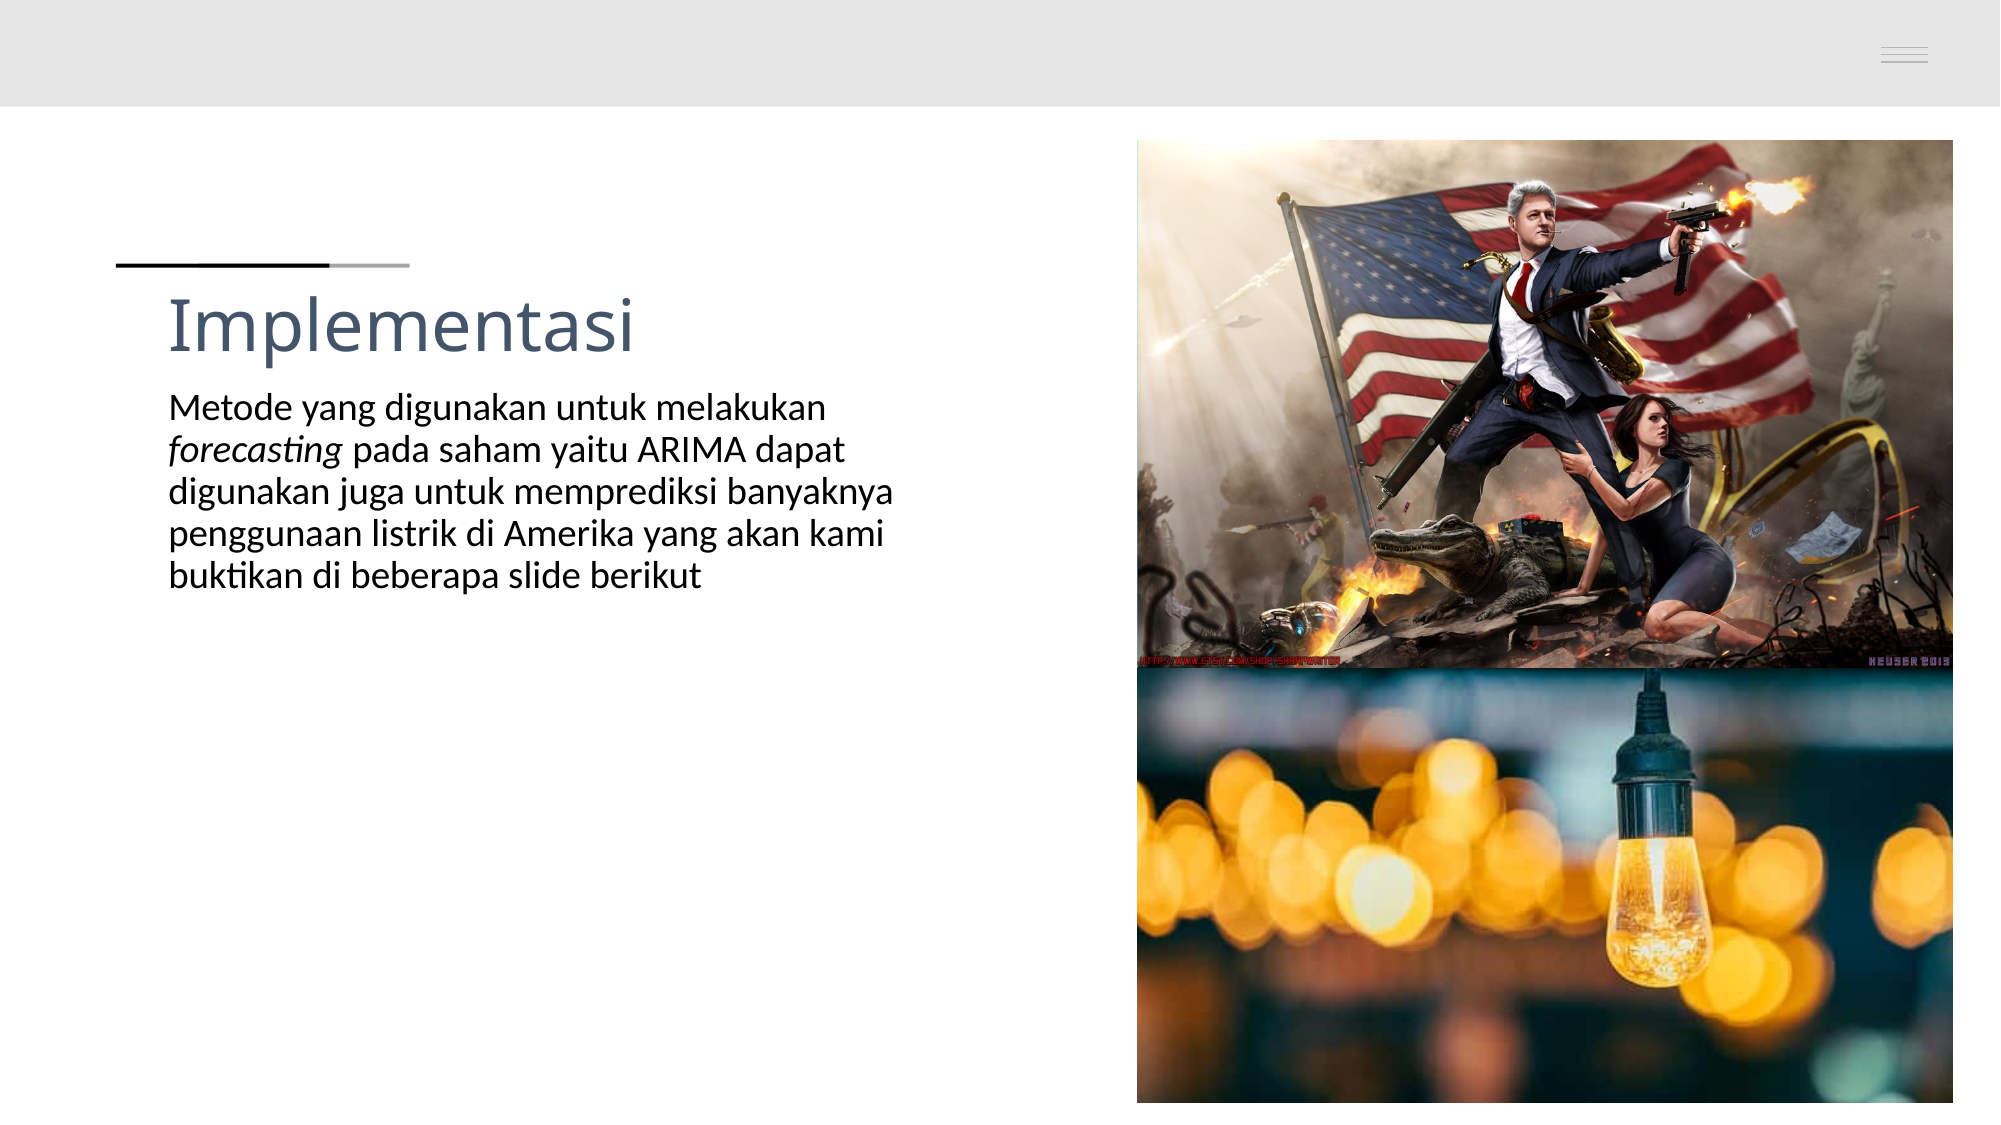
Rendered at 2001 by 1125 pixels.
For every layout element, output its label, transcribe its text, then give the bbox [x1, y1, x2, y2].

picture [1137, 140, 1953, 1103]
title Implementasi [148, 269, 878, 466]
list Metode yang digunakan untuk melakukan forecasting pada saham yaitu ARIMA dapat digunakan juga untuk memprediksi banyaknya penggunaan listrik di Amerika yang akan kami buktikan di beberapa slide berikut [148, 367, 1000, 825]
